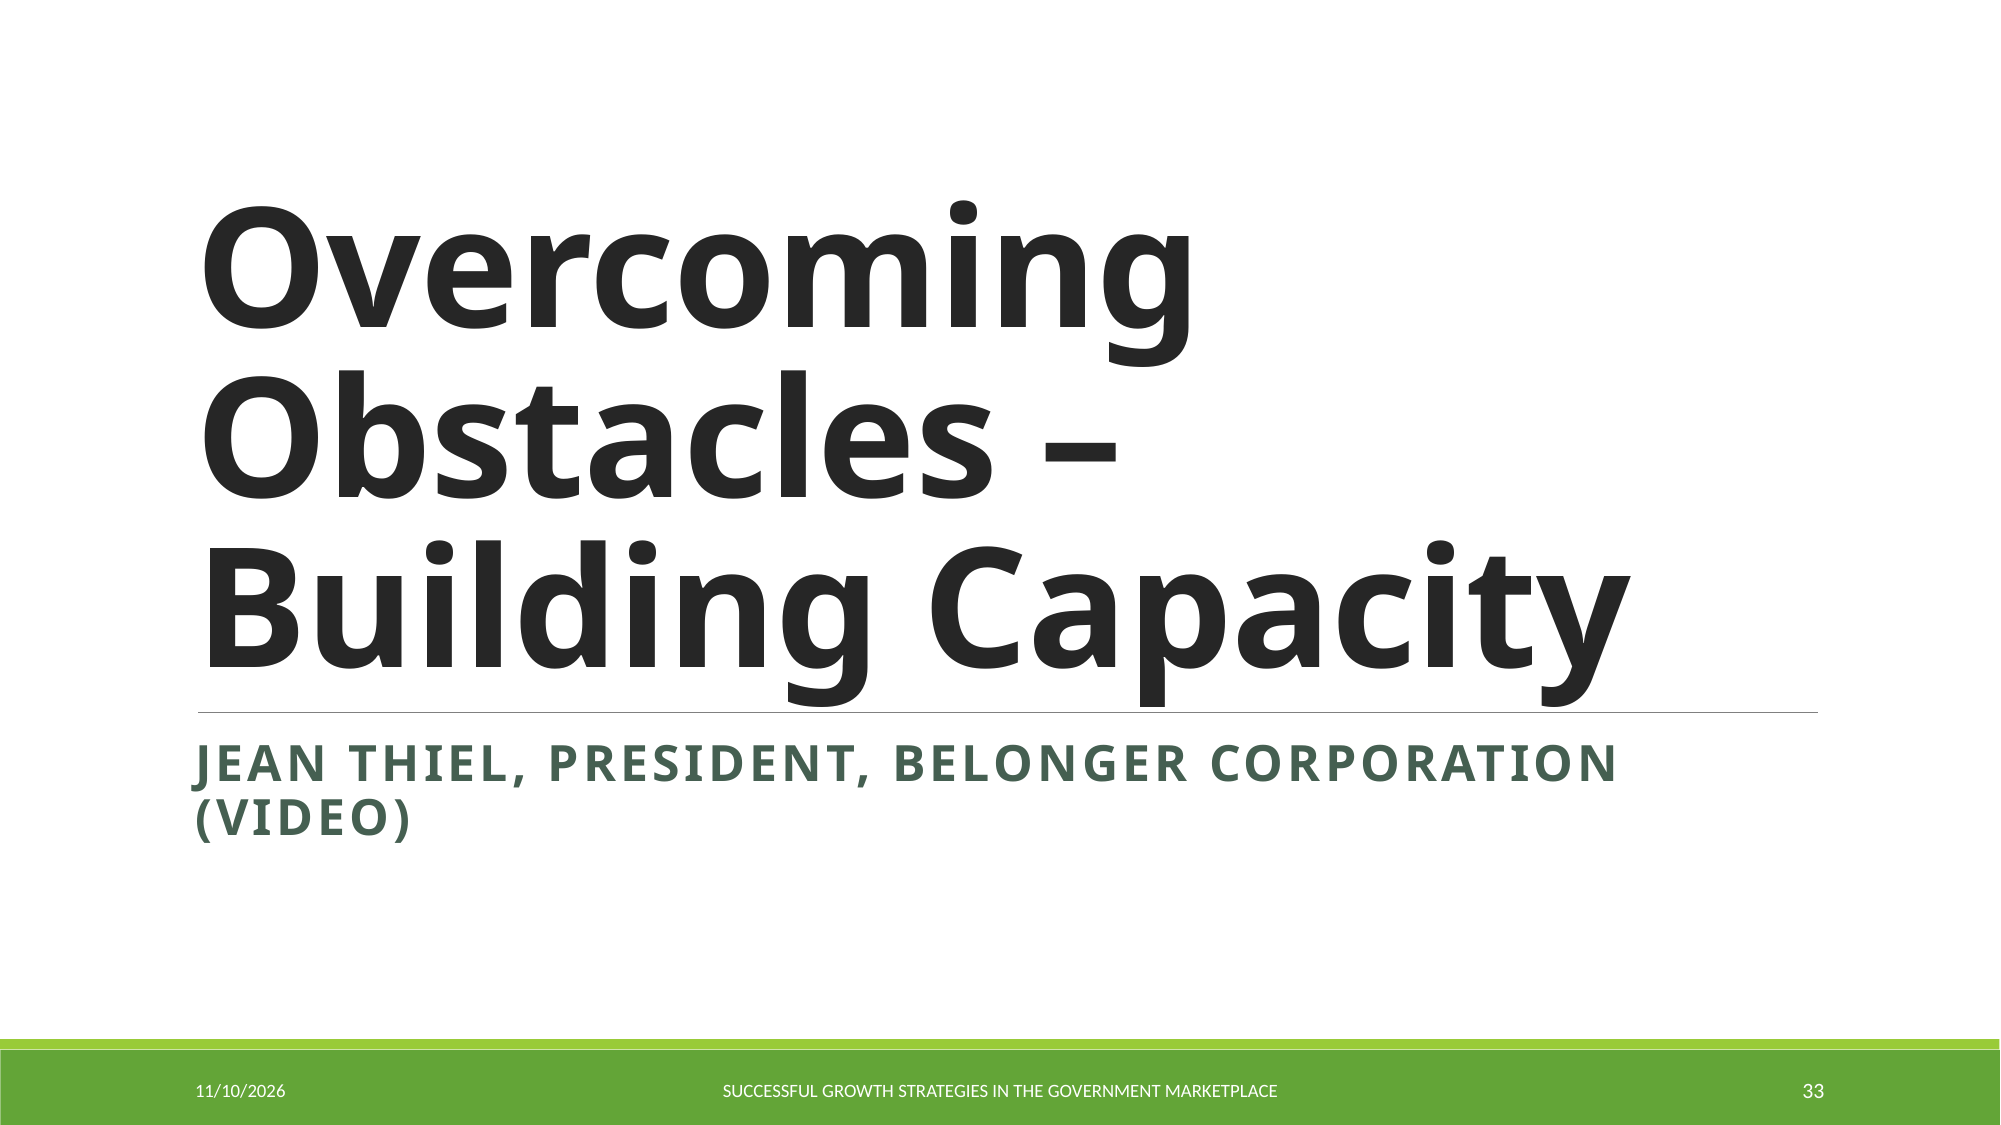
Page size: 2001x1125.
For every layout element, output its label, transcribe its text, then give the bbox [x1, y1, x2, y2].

list Jean Thiel, President, Belonger Corporation (Video) [180, 730, 1830, 918]
slide_number 33 [1624, 1059, 1840, 1120]
title Overcoming Obstacles – Building Capacity [180, 124, 1830, 710]
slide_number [180, 1059, 586, 1120]
footer Successful Growth Strategies in the Government Marketplace [604, 1059, 1396, 1120]
